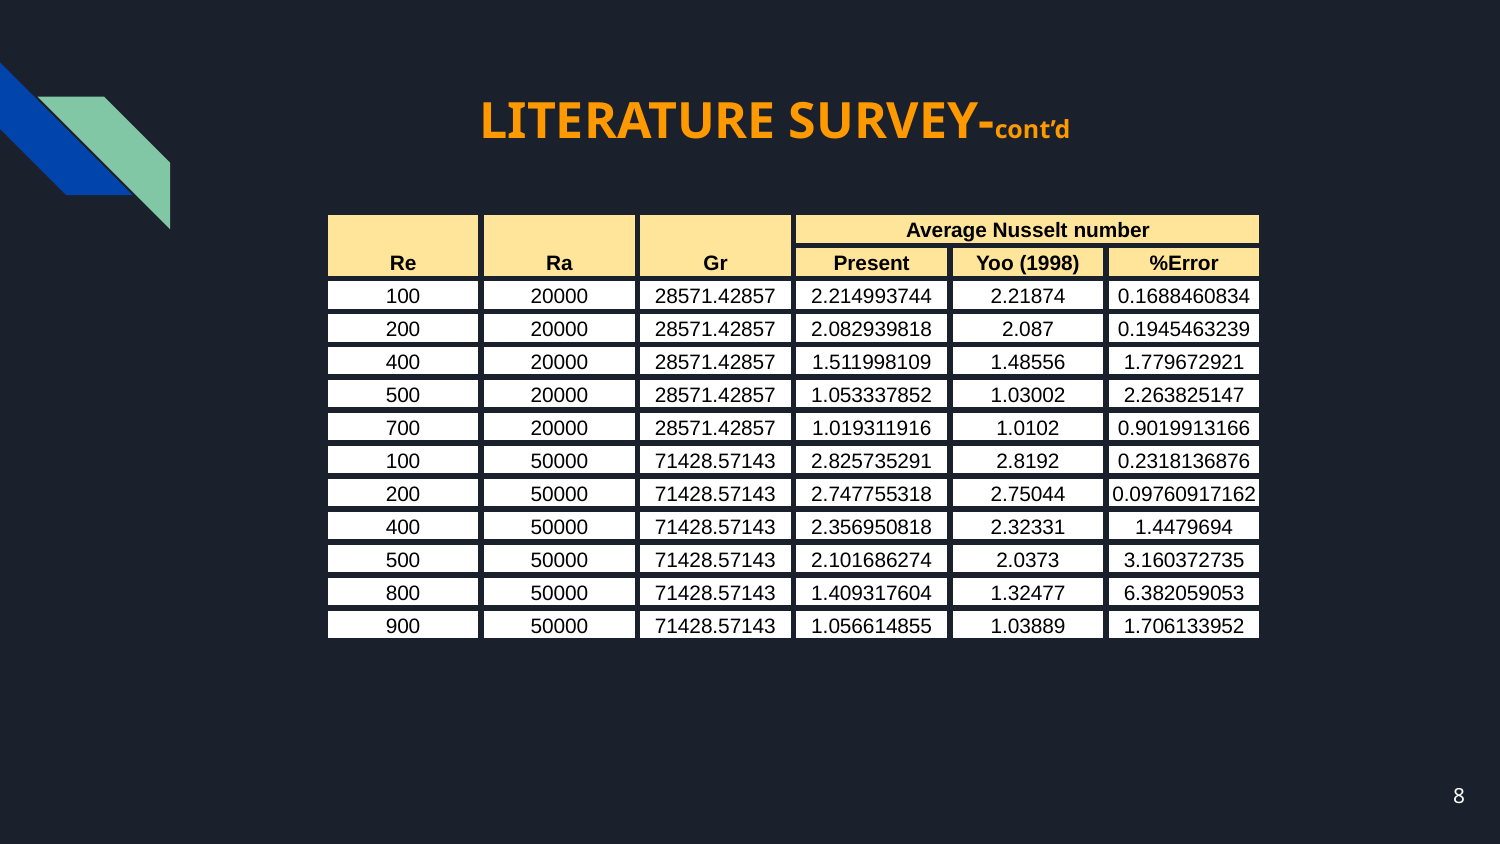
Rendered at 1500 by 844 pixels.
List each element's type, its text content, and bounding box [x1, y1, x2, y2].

table_cell 50000 [484, 479, 591, 506]
table_cell 71428.57143 [640, 611, 791, 638]
table_cell 1.019311916 [907, 413, 947, 440]
table_cell 1.053337852 [907, 380, 947, 407]
table_header Gr [640, 215, 791, 251]
table_cell 200 [328, 479, 478, 506]
table_cell 1.056614855 [796, 611, 947, 638]
table_cell 1.32477 [953, 578, 1103, 605]
table_cell 1.03002 [953, 380, 1103, 407]
table_cell 2.0373 [953, 545, 1103, 572]
table_cell 1.48556 [953, 347, 1103, 374]
table_cell 71428.57143 [640, 599, 791, 605]
text_box LITERATURE SURVEY-cont’d [346, 73, 1204, 164]
table_cell 0.1688460834 [1109, 281, 1259, 309]
table_cell 1.4479694 [1109, 512, 1259, 539]
table_cell 2.356950818 [907, 512, 947, 539]
table_cell 2.8192 [953, 446, 1103, 473]
table_cell 20000 [484, 380, 591, 407]
table_cell 100 [328, 446, 478, 473]
table_cell 500 [328, 545, 478, 572]
slide_number 8 [1389, 764, 1480, 830]
table_cell 100 [328, 281, 478, 309]
table_cell 0.1945463239 [1109, 314, 1259, 342]
table_cell Present [796, 248, 947, 276]
table_cell 2.101686274 [907, 545, 947, 572]
table_cell 400 [328, 347, 478, 374]
table_cell 1.511998109 [907, 347, 947, 374]
table_cell 20000 [484, 347, 591, 374]
table_cell %Error [1109, 248, 1259, 276]
table_cell 20000 [484, 281, 591, 309]
table_cell 1.779672921 [1109, 347, 1259, 374]
table_cell 2.747755318 [907, 479, 947, 506]
table_cell 400 [328, 512, 478, 539]
table_header Re [328, 215, 478, 276]
table_header Average Nusselt number [796, 215, 1259, 243]
table_cell 1.0102 [953, 413, 1103, 440]
table_cell 2.825735291 [907, 446, 947, 473]
table_cell 20000 [484, 314, 591, 342]
table_cell 2.75044 [953, 479, 1103, 506]
table_cell 0.9019913166 [1109, 413, 1259, 440]
table_cell 50000 [484, 578, 635, 605]
table_cell Yoo (1998) [953, 248, 1103, 276]
table_cell 6.382059053 [1109, 578, 1259, 605]
table_cell 2.082939818 [907, 314, 947, 342]
table_cell 3.160372735 [1109, 545, 1259, 572]
table_header Ra [484, 215, 635, 276]
table_cell 50000 [484, 545, 591, 572]
table_cell 2.21874 [953, 281, 1103, 309]
table_cell 500 [328, 380, 478, 407]
table_cell 50000 [484, 446, 591, 473]
picture [596, 253, 904, 591]
table_cell 2.263825147 [1109, 380, 1259, 407]
table_cell 20000 [484, 413, 591, 440]
table_cell 50000 [484, 512, 591, 539]
table_cell 2.214993744 [907, 281, 947, 309]
table_cell 50000 [484, 611, 635, 638]
table_cell 900 [328, 611, 478, 638]
table_cell 200 [328, 314, 478, 342]
table_cell 0.09760917162 [1109, 479, 1259, 506]
table_cell 800 [328, 578, 478, 605]
table_cell 1.409317604 [796, 578, 947, 605]
table_cell 2.32331 [953, 512, 1103, 539]
table_cell 1.706133952 [1109, 611, 1259, 638]
table_cell 700 [328, 413, 478, 440]
table_cell 1.03889 [953, 611, 1103, 638]
table_cell 0.2318136876 [1109, 446, 1259, 473]
table_cell 2.087 [953, 314, 1103, 342]
